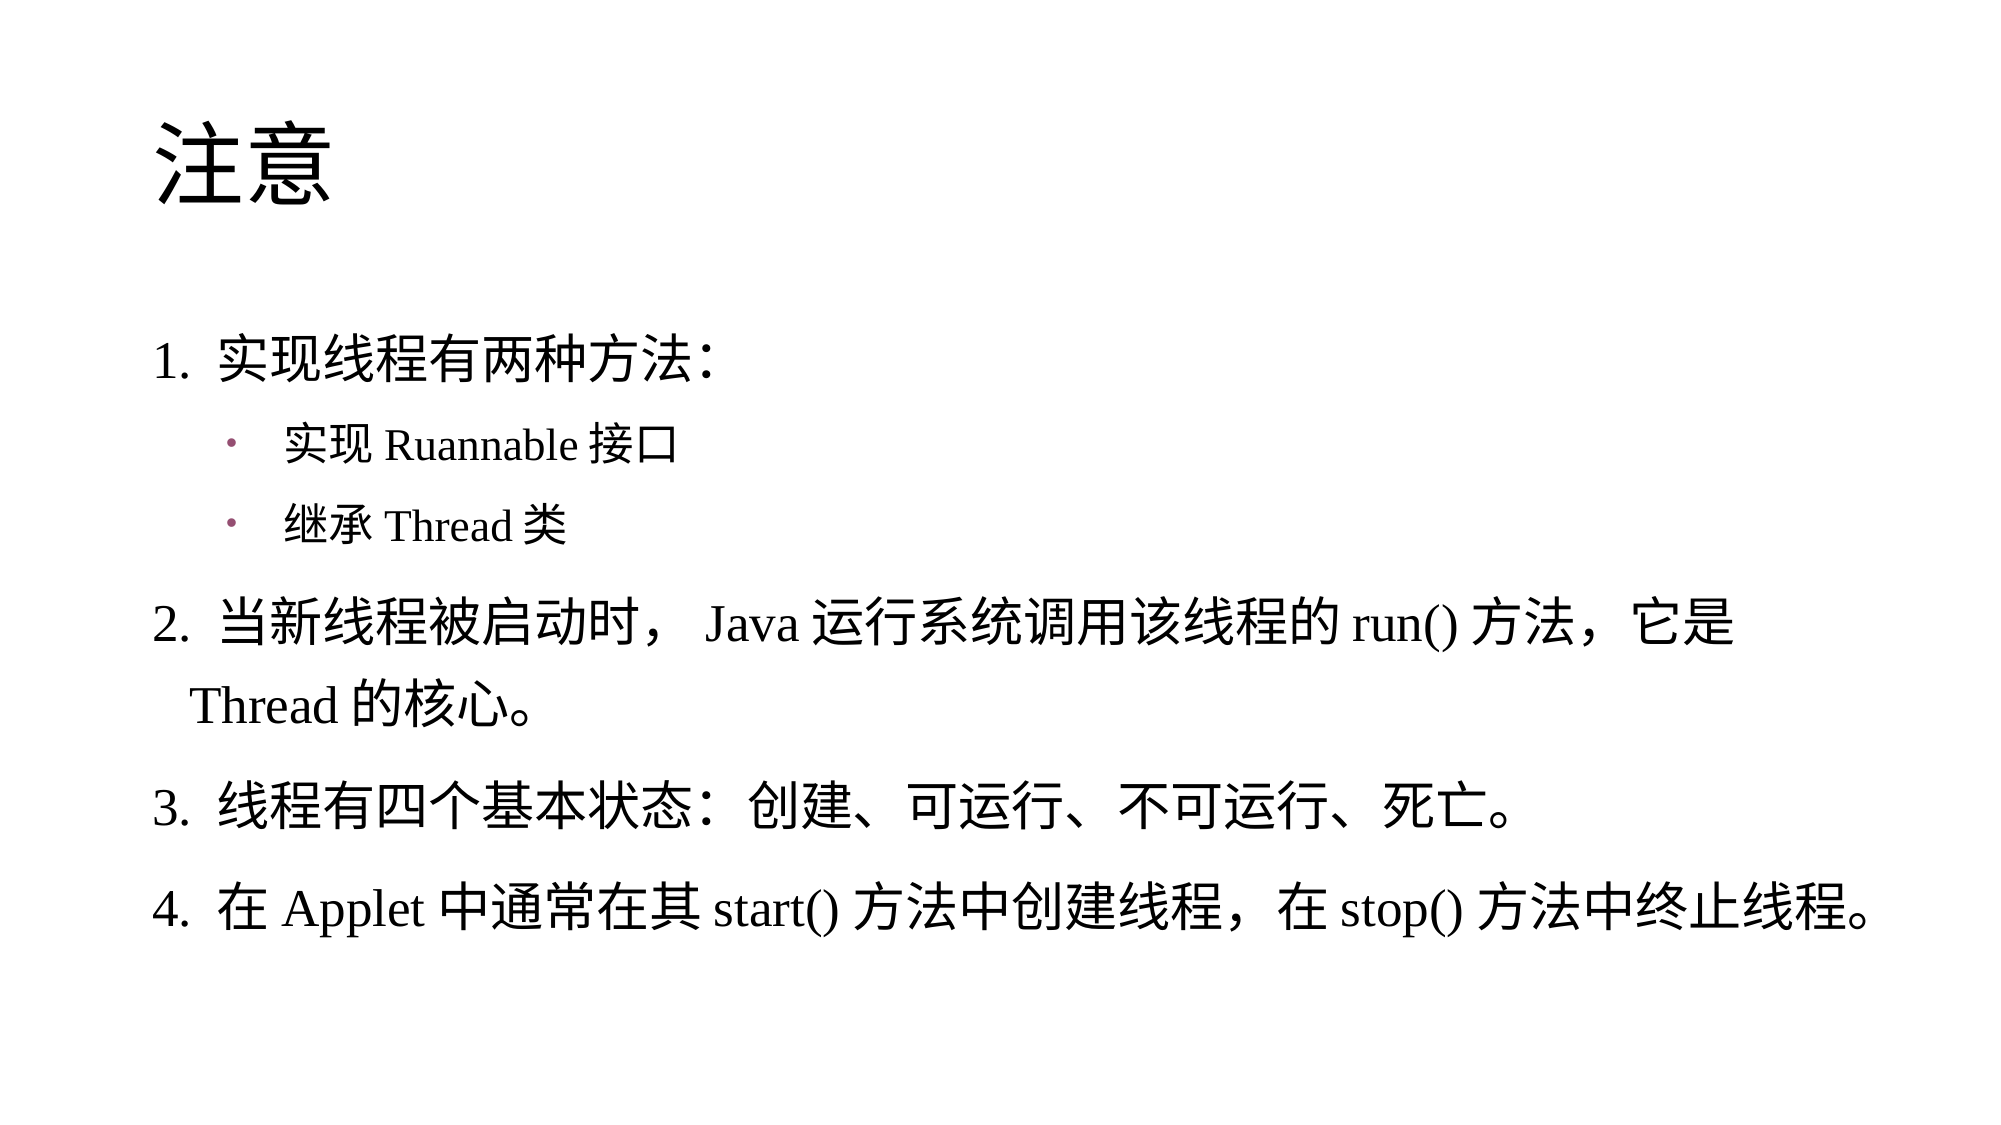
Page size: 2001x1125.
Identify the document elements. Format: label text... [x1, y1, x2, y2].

list 1. 实现线程有两种方法： 实现Ruannable接口 继承Thread类 2. 当新线程被启动时，Java运行系统调用该线程的run()方法，它是Thread的核心。 3. 线程有四个基本状态：创建、可运行、不可运行、死亡。 4. 在Applet中通常在其start()方法中创建线程，在stop()方法中终止线程。 [137, 299, 1863, 1014]
title 注意 [137, 59, 1863, 278]
